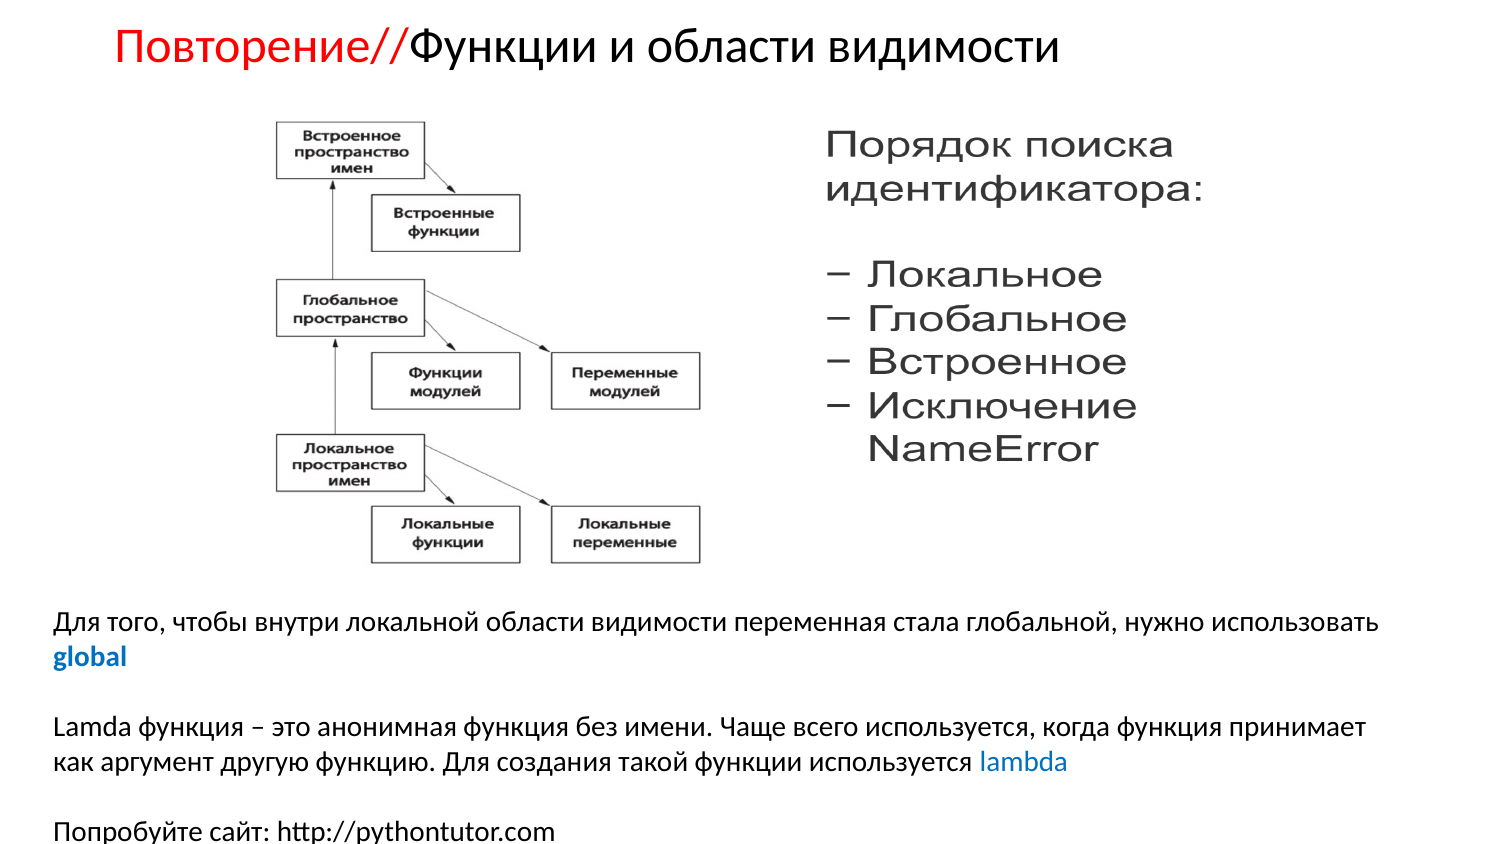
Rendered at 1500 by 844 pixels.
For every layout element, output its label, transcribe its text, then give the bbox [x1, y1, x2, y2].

text_box Для того, чтобы внутри локальной области видимости переменная стала глобальной, нужно использовать global Lamda функция – это анонимная функция без имени. Чаще всего используется, когда функция принимает как аргумент другую функцию. Для создания такой функции используется lambda Попробуйте сайт: http://pythontutor.com [41, 597, 1434, 844]
title Повторение//Функции и области видимости [103, 13, 1373, 79]
picture [265, 106, 1210, 570]
